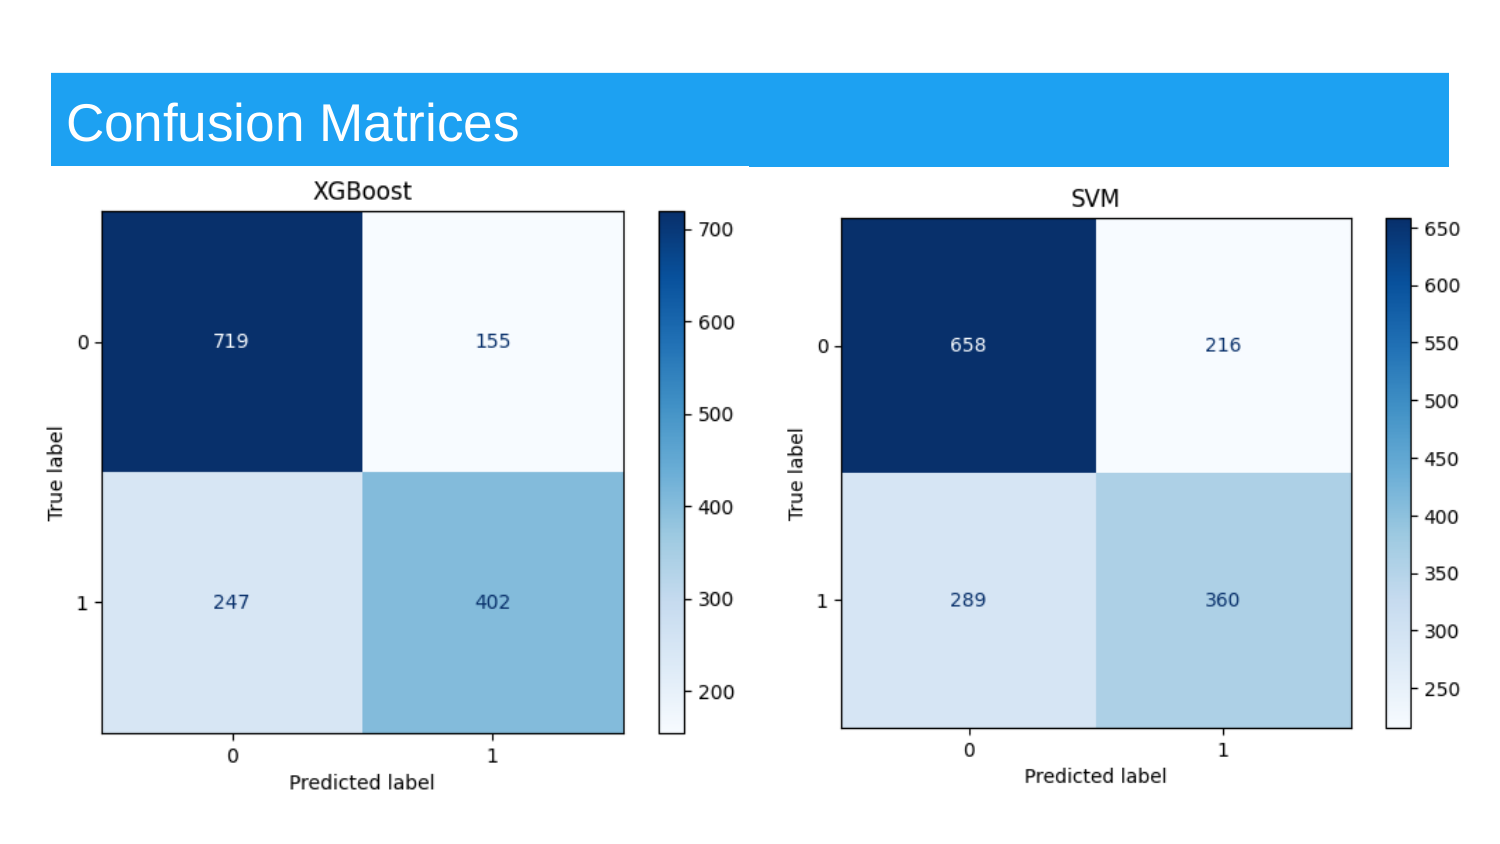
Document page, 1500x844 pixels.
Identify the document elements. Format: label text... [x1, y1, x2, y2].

picture [33, 166, 749, 809]
title Confusion Matrices [51, 72, 1449, 167]
picture [775, 173, 1474, 802]
